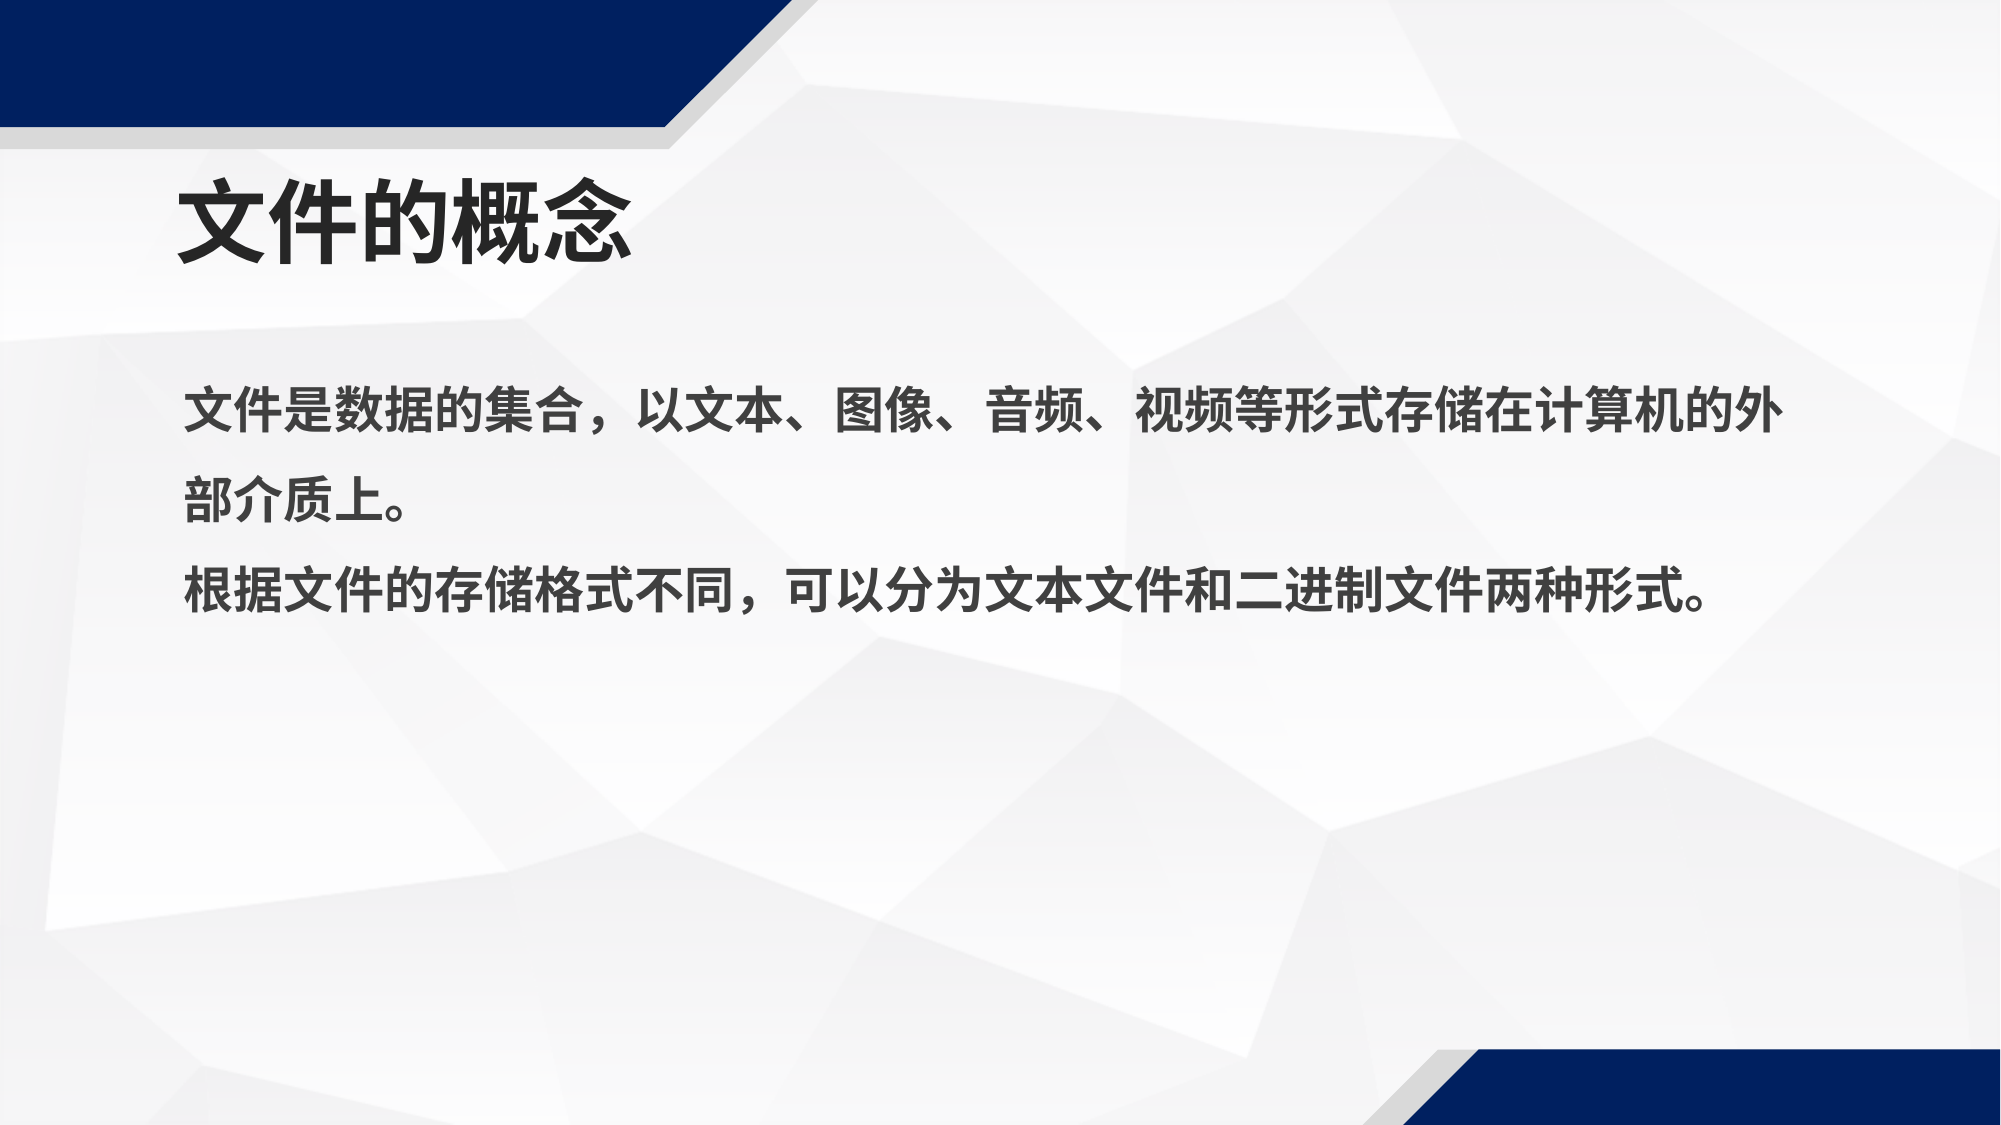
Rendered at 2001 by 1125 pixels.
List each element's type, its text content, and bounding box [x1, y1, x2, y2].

picture [0, 0, 2001, 1125]
text_box 文件的概念 [26, 157, 785, 282]
text_box 文件是数据的集合，以文本、图像、音频、视频等形式存储在计算机的外部介质上。 根据文件的存储格式不同，可以分为文本文件和二进制文件两种形式。 [169, 341, 1811, 626]
